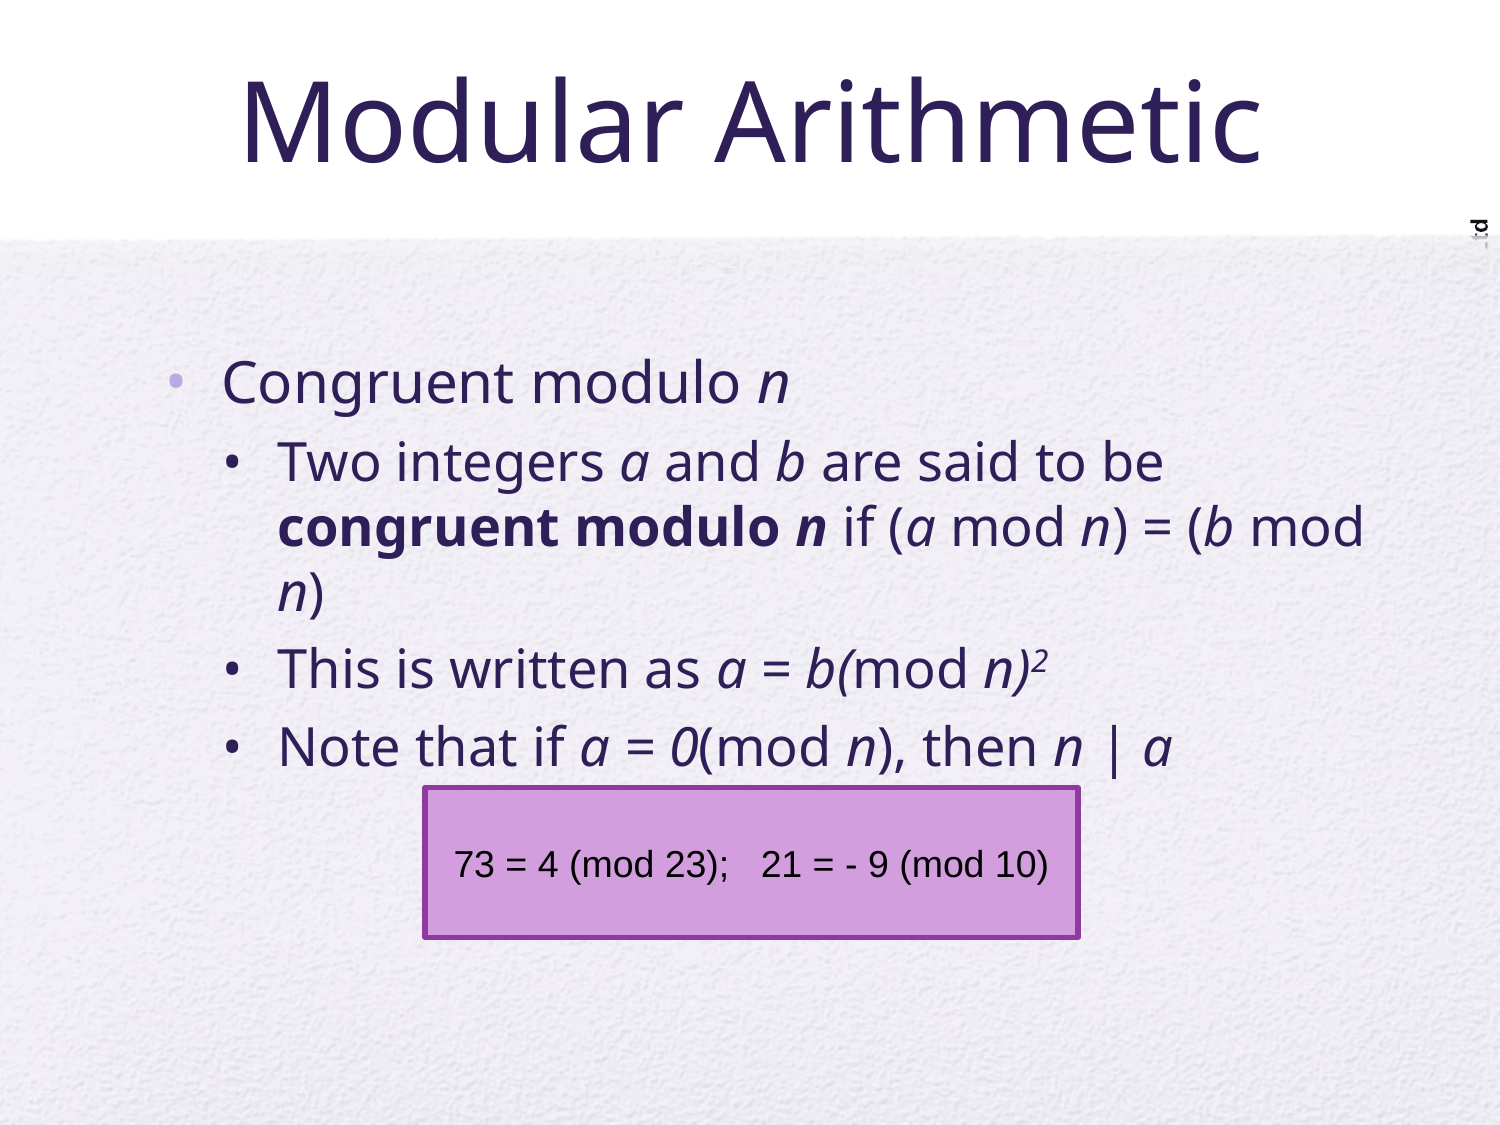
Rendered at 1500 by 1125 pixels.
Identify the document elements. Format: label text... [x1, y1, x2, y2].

title Modular Arithmetic [129, 6, 1373, 239]
list Congruent modulo n Two integers a and b are said to be congruent modulo n if (a mod n) = (b mod n) This is written as a = b(mod n)2 Note that if a = 0(mod n), then n | a [149, 337, 1393, 824]
text_box 73 = 4 (mod 23); 21 = - 9 (mod 10) [424, 787, 1079, 938]
picture [0, 0, 1500, 1125]
